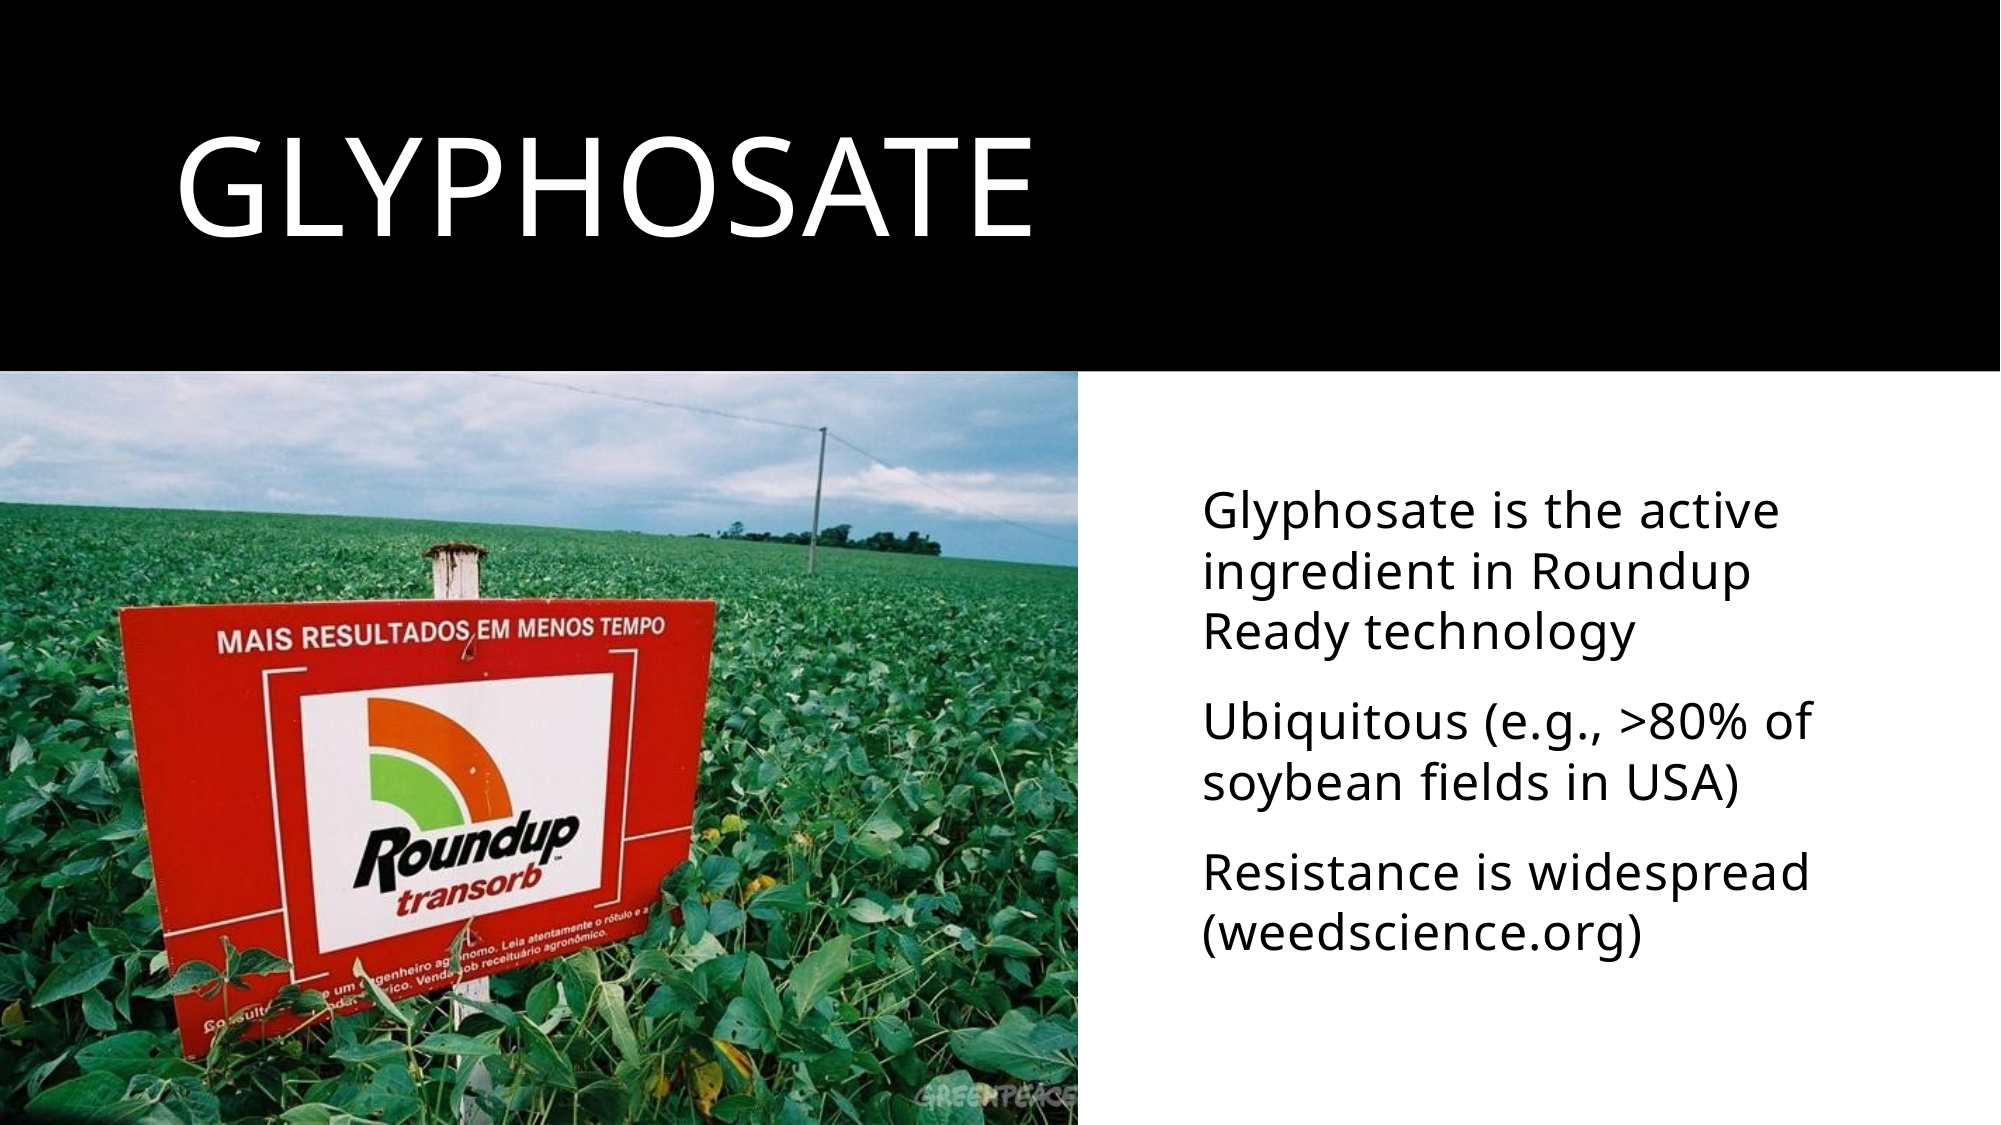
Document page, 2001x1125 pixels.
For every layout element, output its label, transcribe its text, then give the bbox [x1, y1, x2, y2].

list Glyphosate is the active ingredient in Roundup Ready technology Ubiquitous (e.g., >80% of soybean fields in USA) Resistance is widespread (weedscience.org) [1187, 424, 1842, 1014]
title Glyphosate [157, 52, 1842, 332]
picture [0, 371, 1078, 1125]
